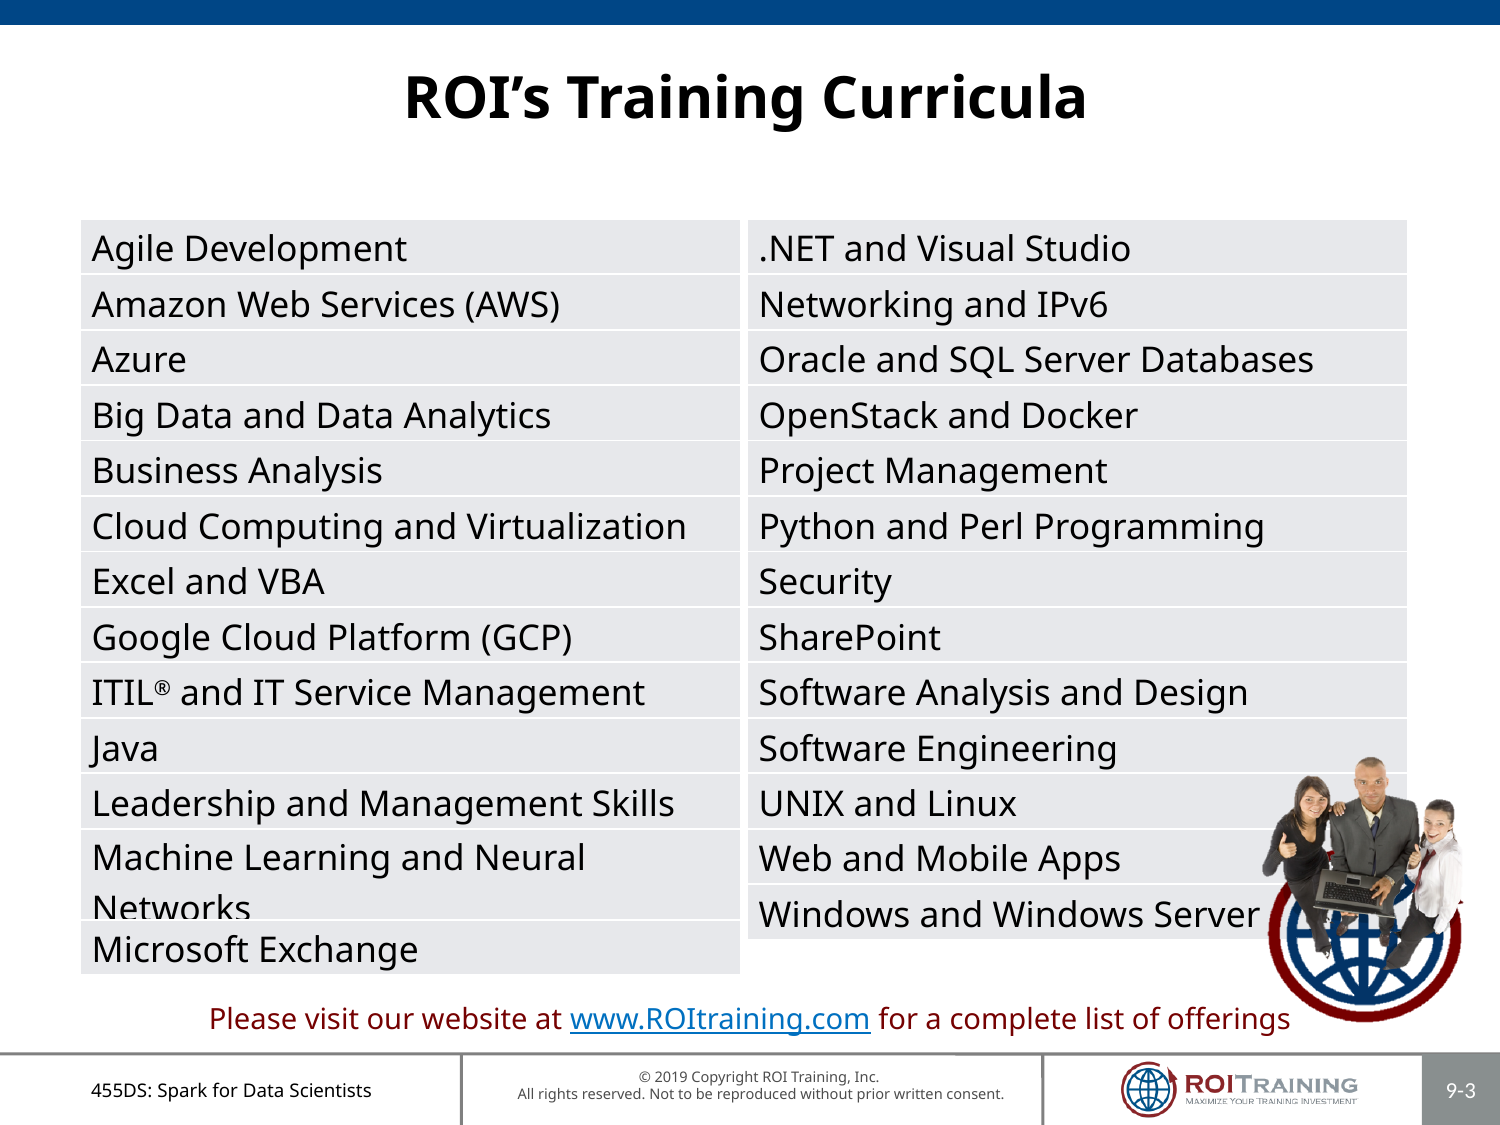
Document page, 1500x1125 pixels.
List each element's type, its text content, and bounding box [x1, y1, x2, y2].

table_cell Excel and VBA [81, 552, 740, 606]
table_cell OpenStack and Docker [748, 386, 1407, 440]
table_cell SharePoint [748, 608, 1407, 661]
table_cell Oracle and SQL Server Databases [748, 331, 1407, 384]
table_cell Windows and Windows Server [748, 885, 1239, 939]
table_header Agile Development [81, 220, 740, 273]
table_cell Networking and IPv6 [748, 275, 1407, 329]
table_cell Project Management [748, 441, 1407, 495]
table_cell Business Analysis [81, 441, 740, 495]
table_cell ITIL® and IT Service Management [81, 663, 740, 717]
table_cell Leadership and Management Skills [81, 774, 740, 828]
table_cell Security [748, 552, 1407, 606]
table_header .NET and Visual Studio [748, 220, 1407, 273]
table_cell UNIX and Linux [748, 774, 1239, 828]
table_cell Software Analysis and Design [748, 663, 1407, 717]
table_cell Machine Learning and Neural Networks [81, 830, 740, 919]
table_cell Java [81, 719, 740, 772]
picture [1113, 1060, 1362, 1118]
table_cell Azure [81, 331, 740, 384]
table_cell Google Cloud Platform (GCP) [81, 608, 740, 661]
table_cell Python and Perl Programming [748, 497, 1407, 551]
table_cell Web and Mobile Apps [748, 830, 1239, 883]
picture [1244, 751, 1489, 1026]
table_cell Amazon Web Services (AWS) [81, 275, 740, 329]
table_cell Big Data and Data Analytics [81, 386, 740, 440]
table_cell Microsoft Exchange [81, 921, 740, 974]
table_cell Cloud Computing and Virtualization [81, 497, 740, 551]
text_box Please visit our website at www.ROItraining.com for a complete list of offerings [88, 992, 1412, 1048]
title ROI’s Training Curricula [172, 43, 1322, 147]
table_cell Software Engineering [748, 719, 1407, 772]
